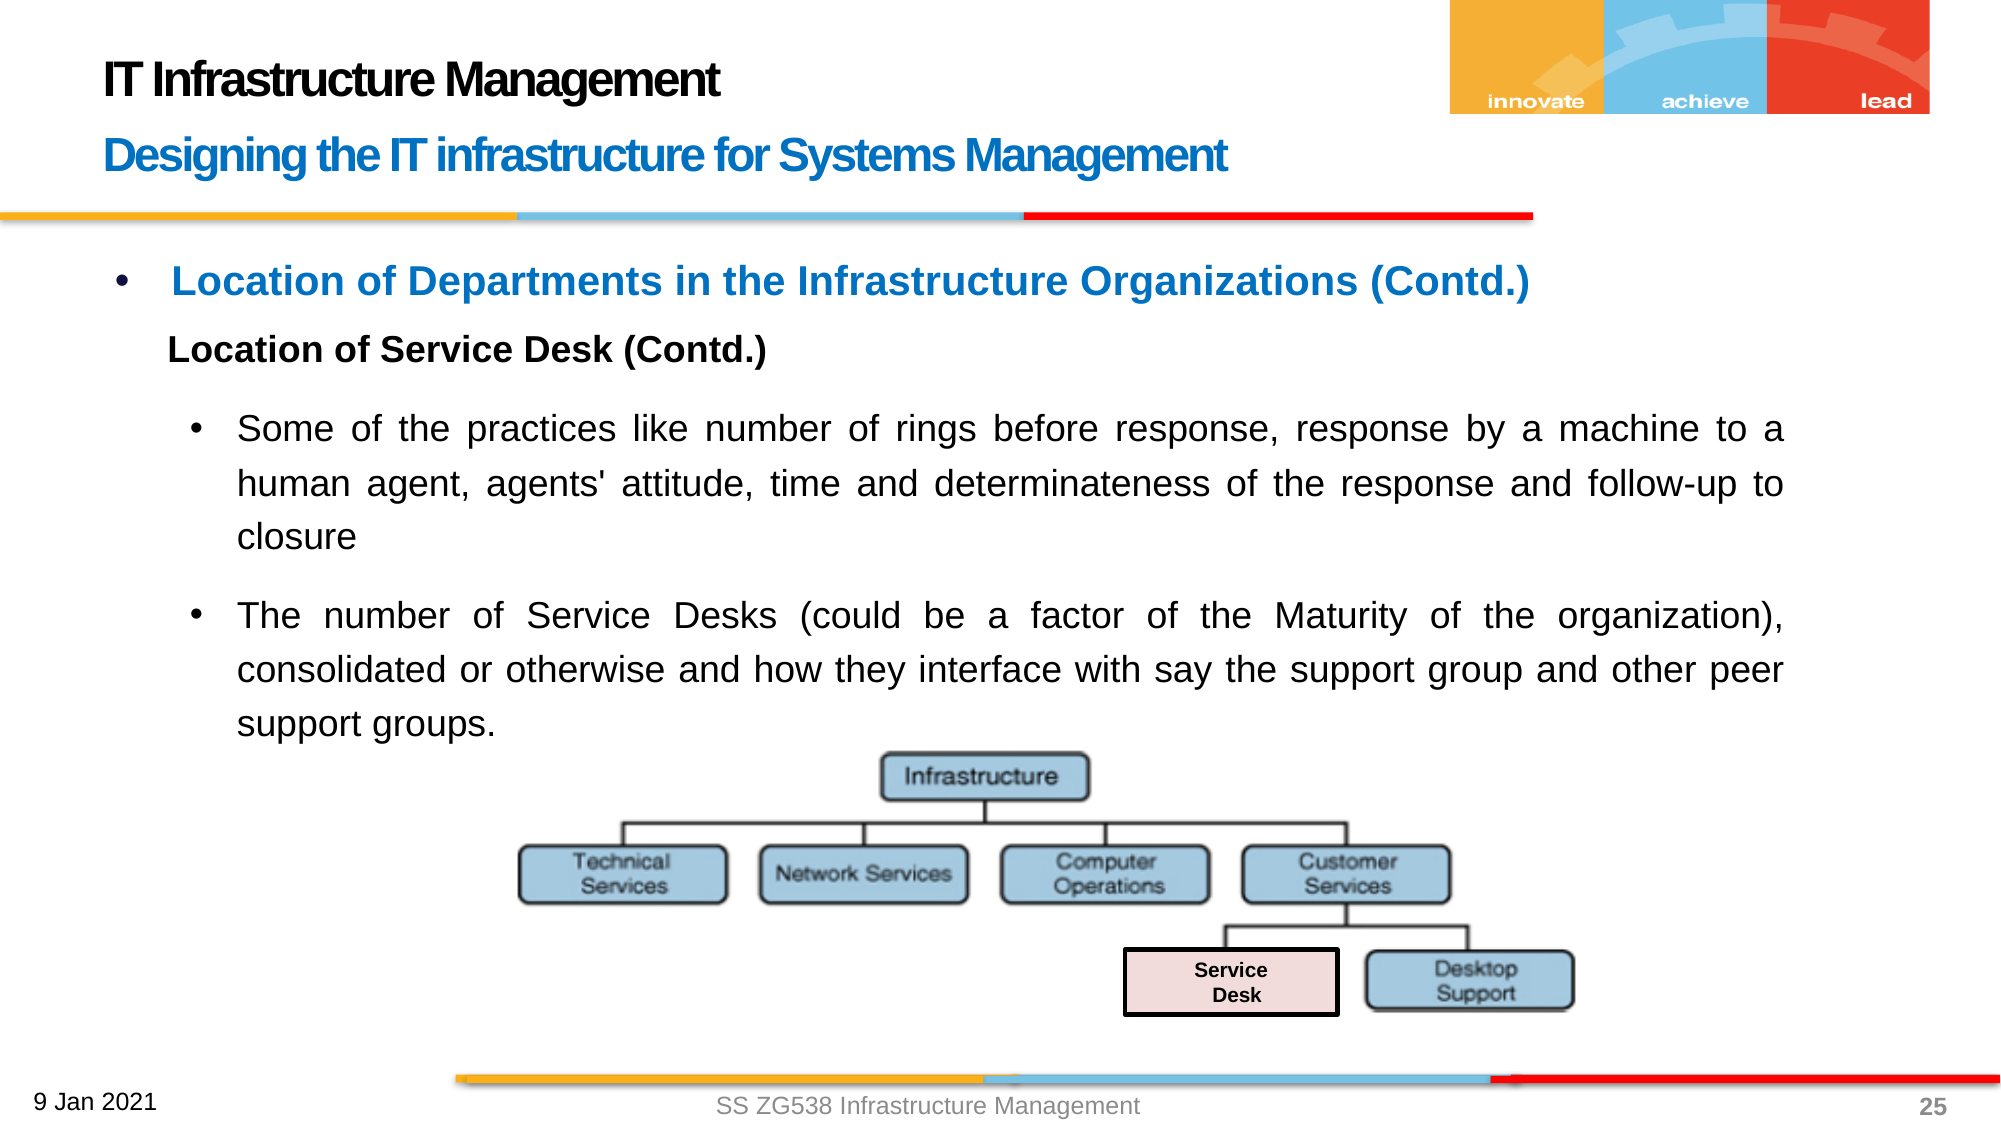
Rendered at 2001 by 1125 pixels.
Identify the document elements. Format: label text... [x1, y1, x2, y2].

list Location of Departments in the Infrastructure Organizations (Contd.) Location of Service Desk (Contd.) Some of the practices like number of rings before response, response by a machine to a human agent, agents' attitude, time and determinateness of the response and follow-up to closure The number of Service Desks (could be a factor of the Maturity of the organization), consolidated or otherwise and how they interface with say the support group and other peer support groups. [99, 224, 1800, 1044]
slide_number 25 [1495, 1080, 1963, 1125]
list IT Infrastructure Management Designing the IT infrastructure for Systems Management [87, 18, 1350, 194]
picture [1449, 0, 1930, 114]
picture [499, 742, 1588, 1040]
footer SS ZG538 Infrastructure Management [605, 1074, 1252, 1125]
